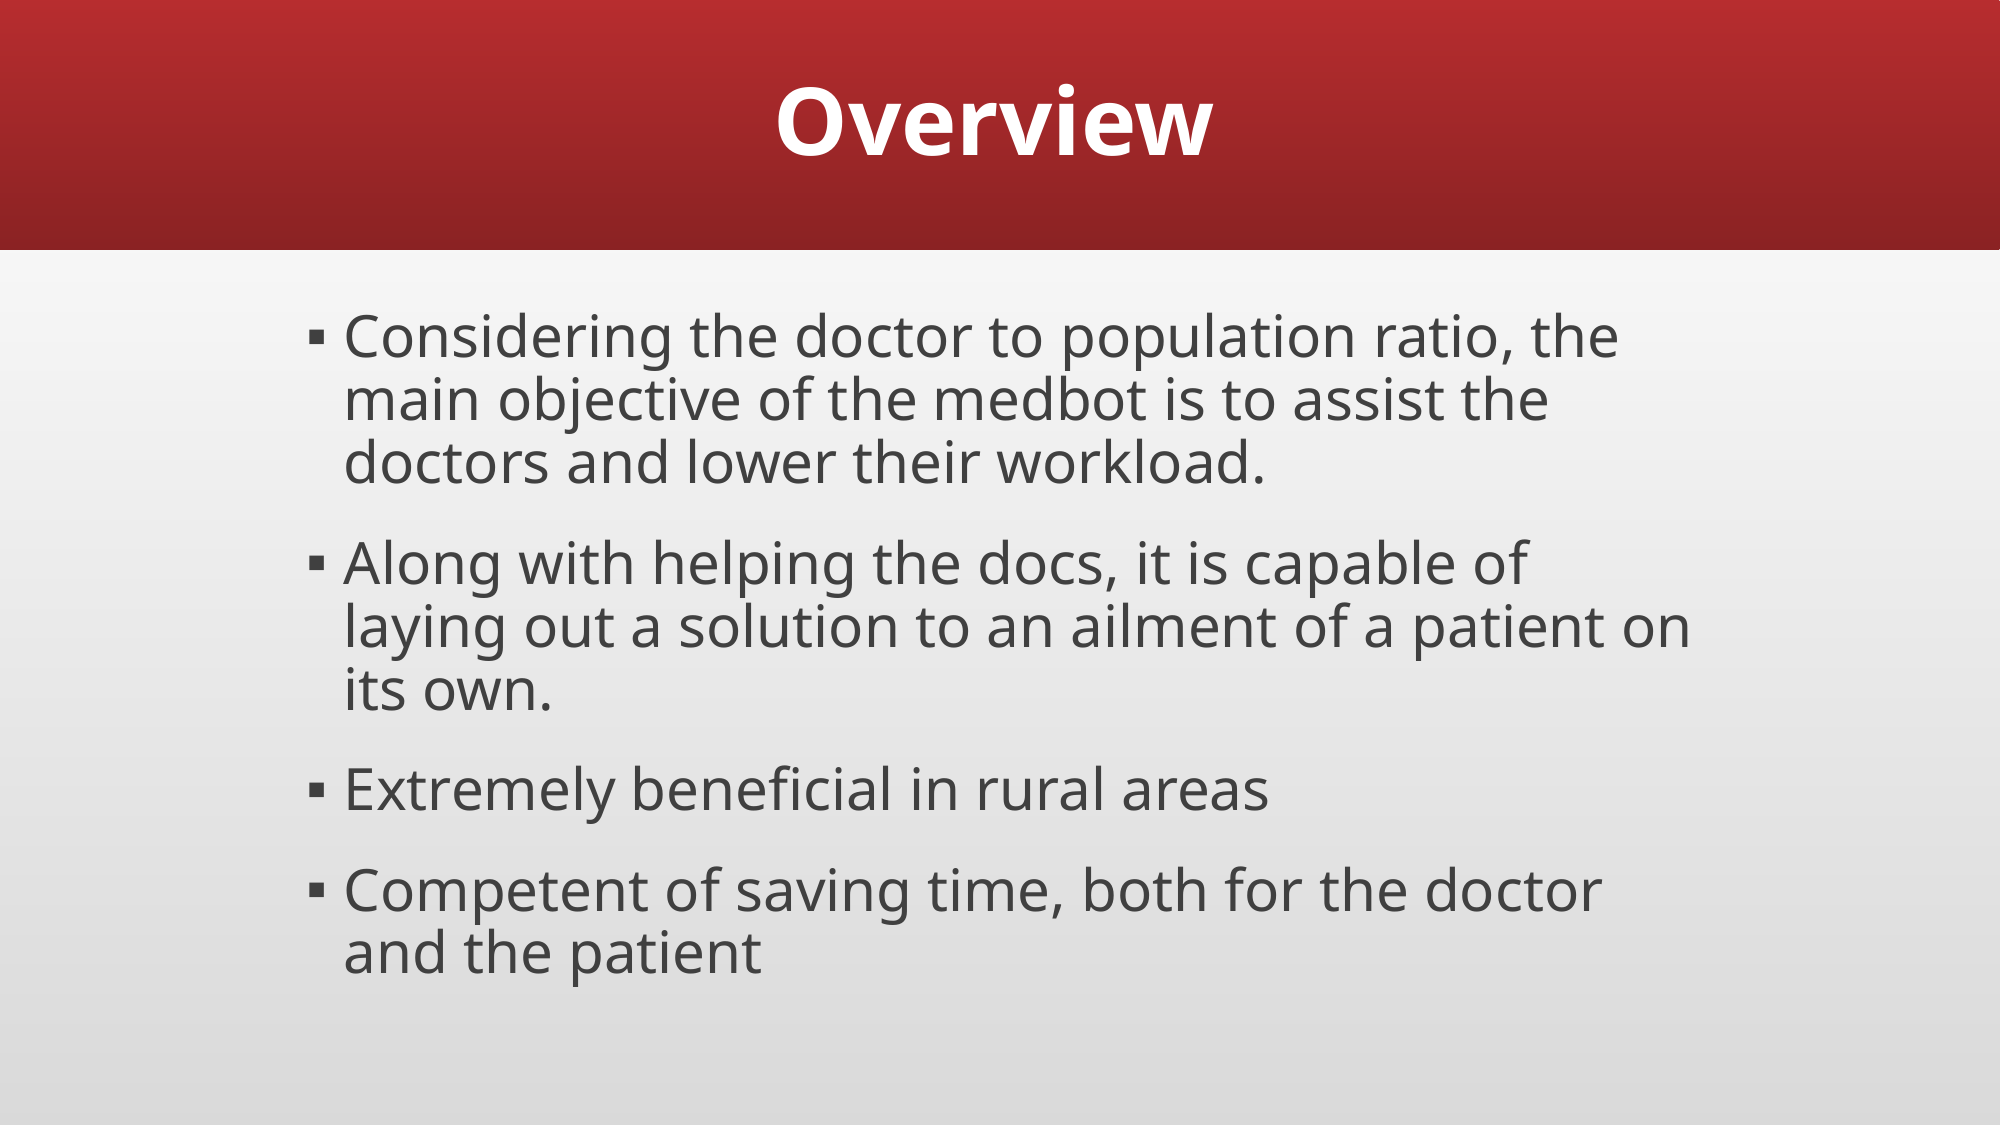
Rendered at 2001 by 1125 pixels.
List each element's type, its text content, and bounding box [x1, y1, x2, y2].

title Overview [173, 16, 1816, 234]
list Considering the doctor to population ratio, the main objective of the medbot is to assist the doctors and lower their workload. Along with helping the docs, it is capable of laying out a solution to an ailment of a patient on its own. Extremely beneficial in rural areas Competent of saving time, both for the doctor and the patient [291, 299, 1709, 1050]
